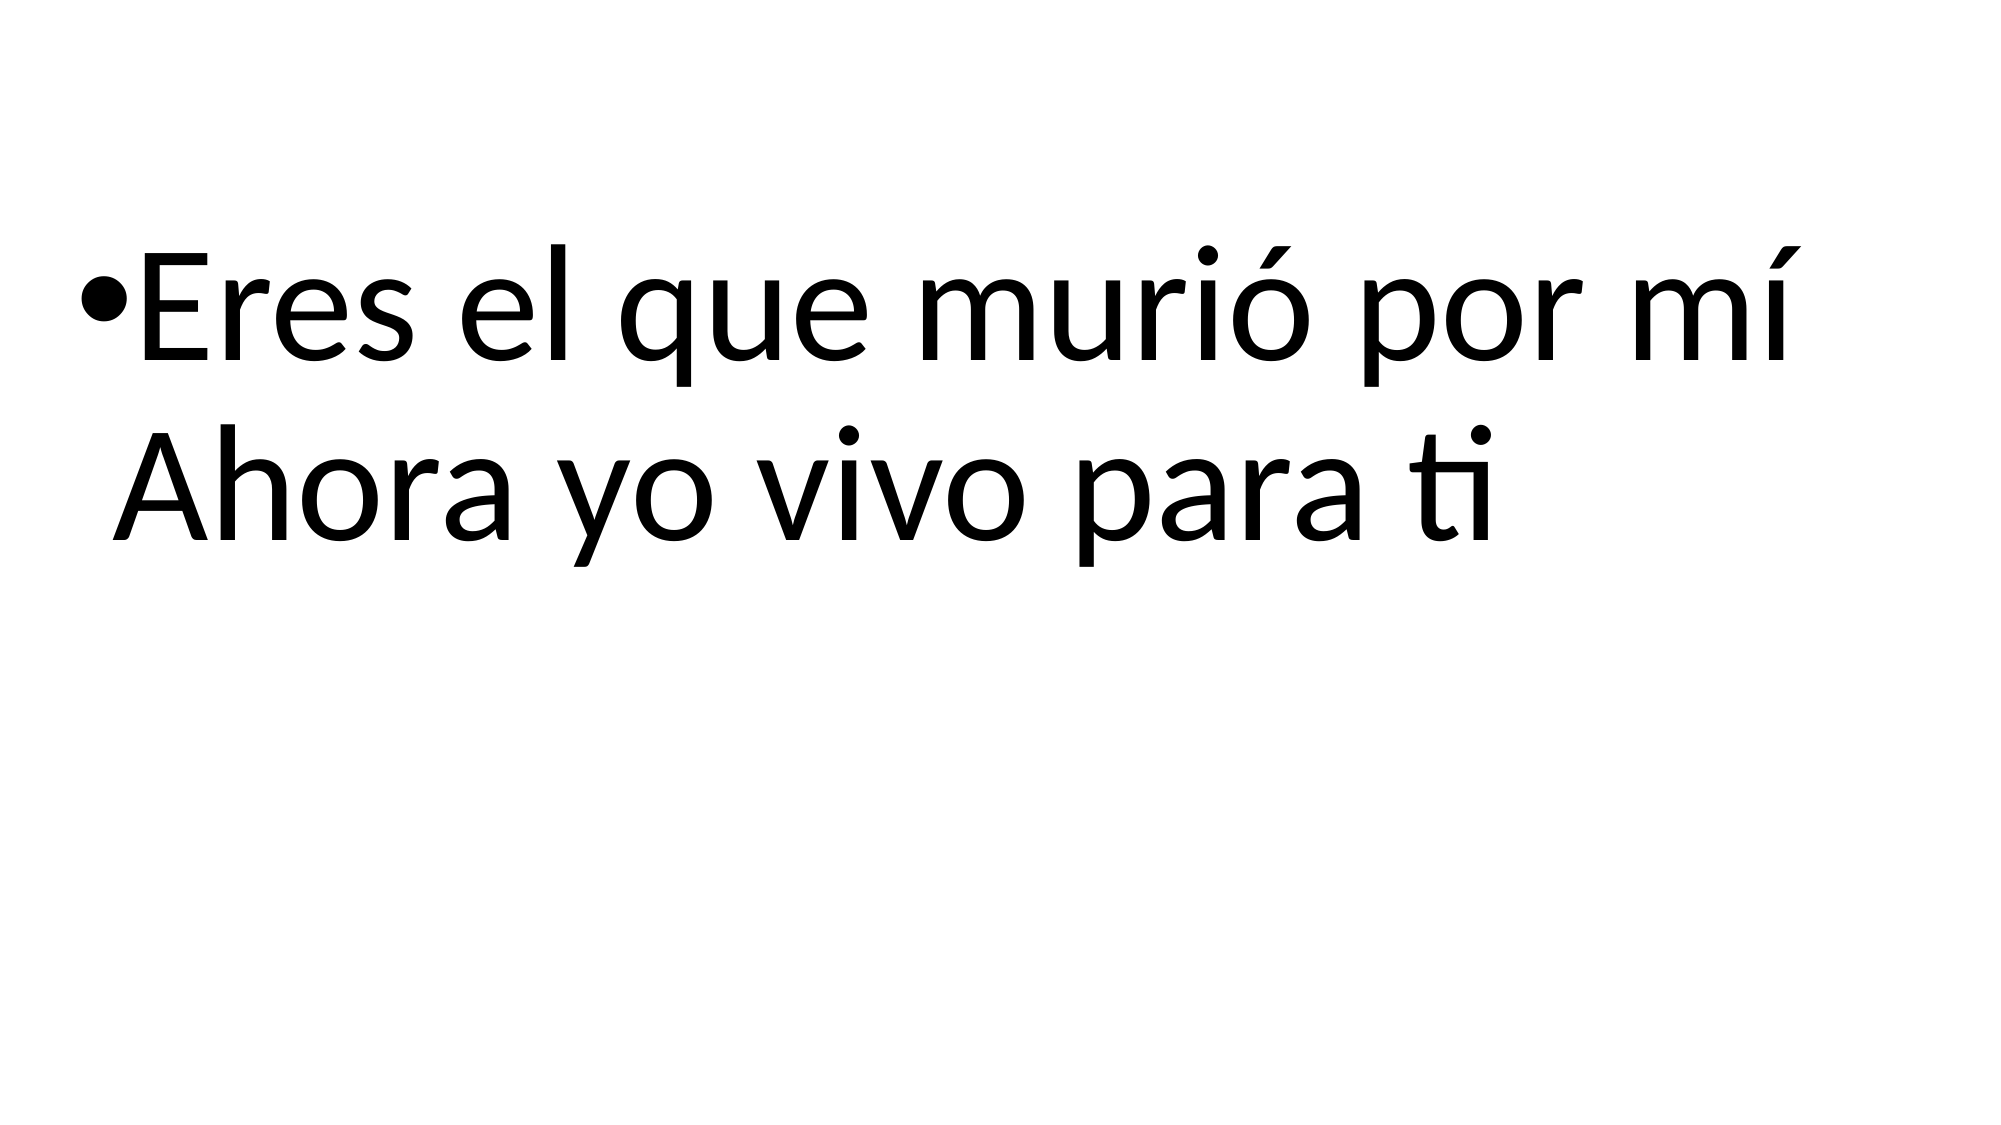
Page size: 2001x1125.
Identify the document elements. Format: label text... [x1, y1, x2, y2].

list Eres el que murió por mí Ahora yo vivo para ti [60, 209, 1891, 930]
